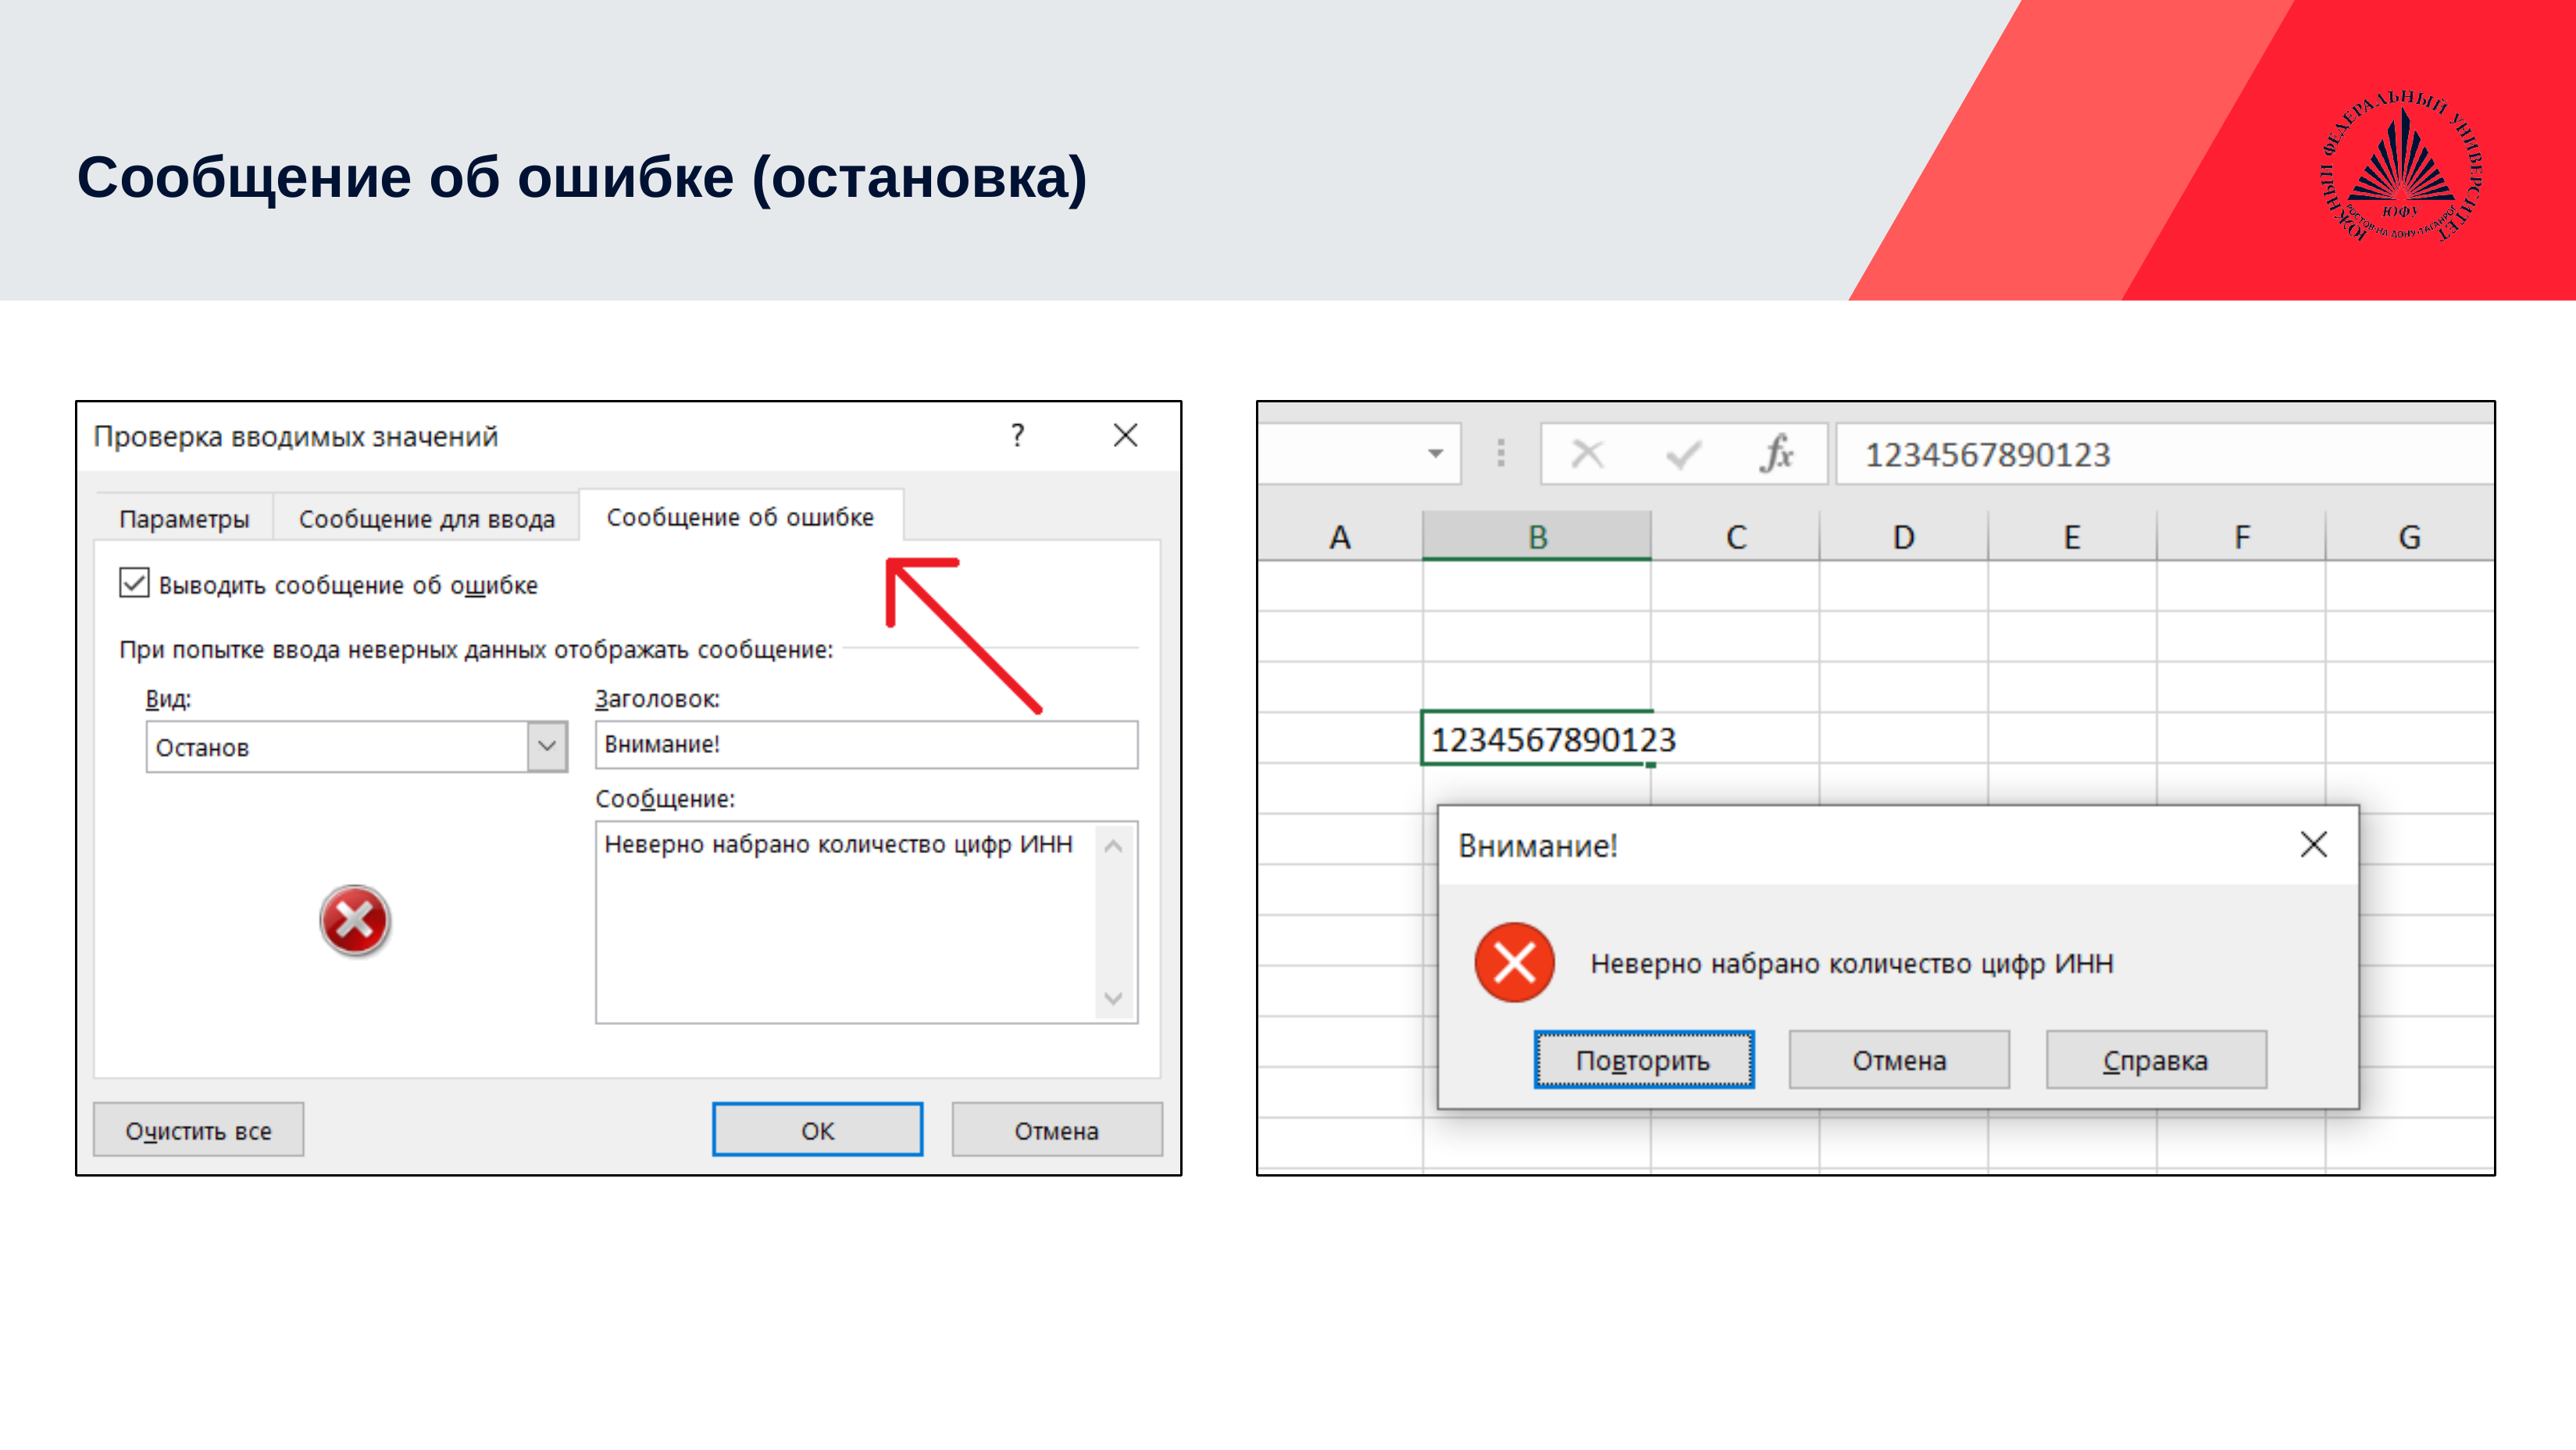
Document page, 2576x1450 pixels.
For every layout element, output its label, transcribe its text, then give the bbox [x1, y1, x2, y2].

picture [2321, 90, 2482, 242]
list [1258, 402, 2494, 1174]
title Сообщение об ошибке (остановка) [77, 138, 1782, 210]
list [77, 402, 1181, 1174]
